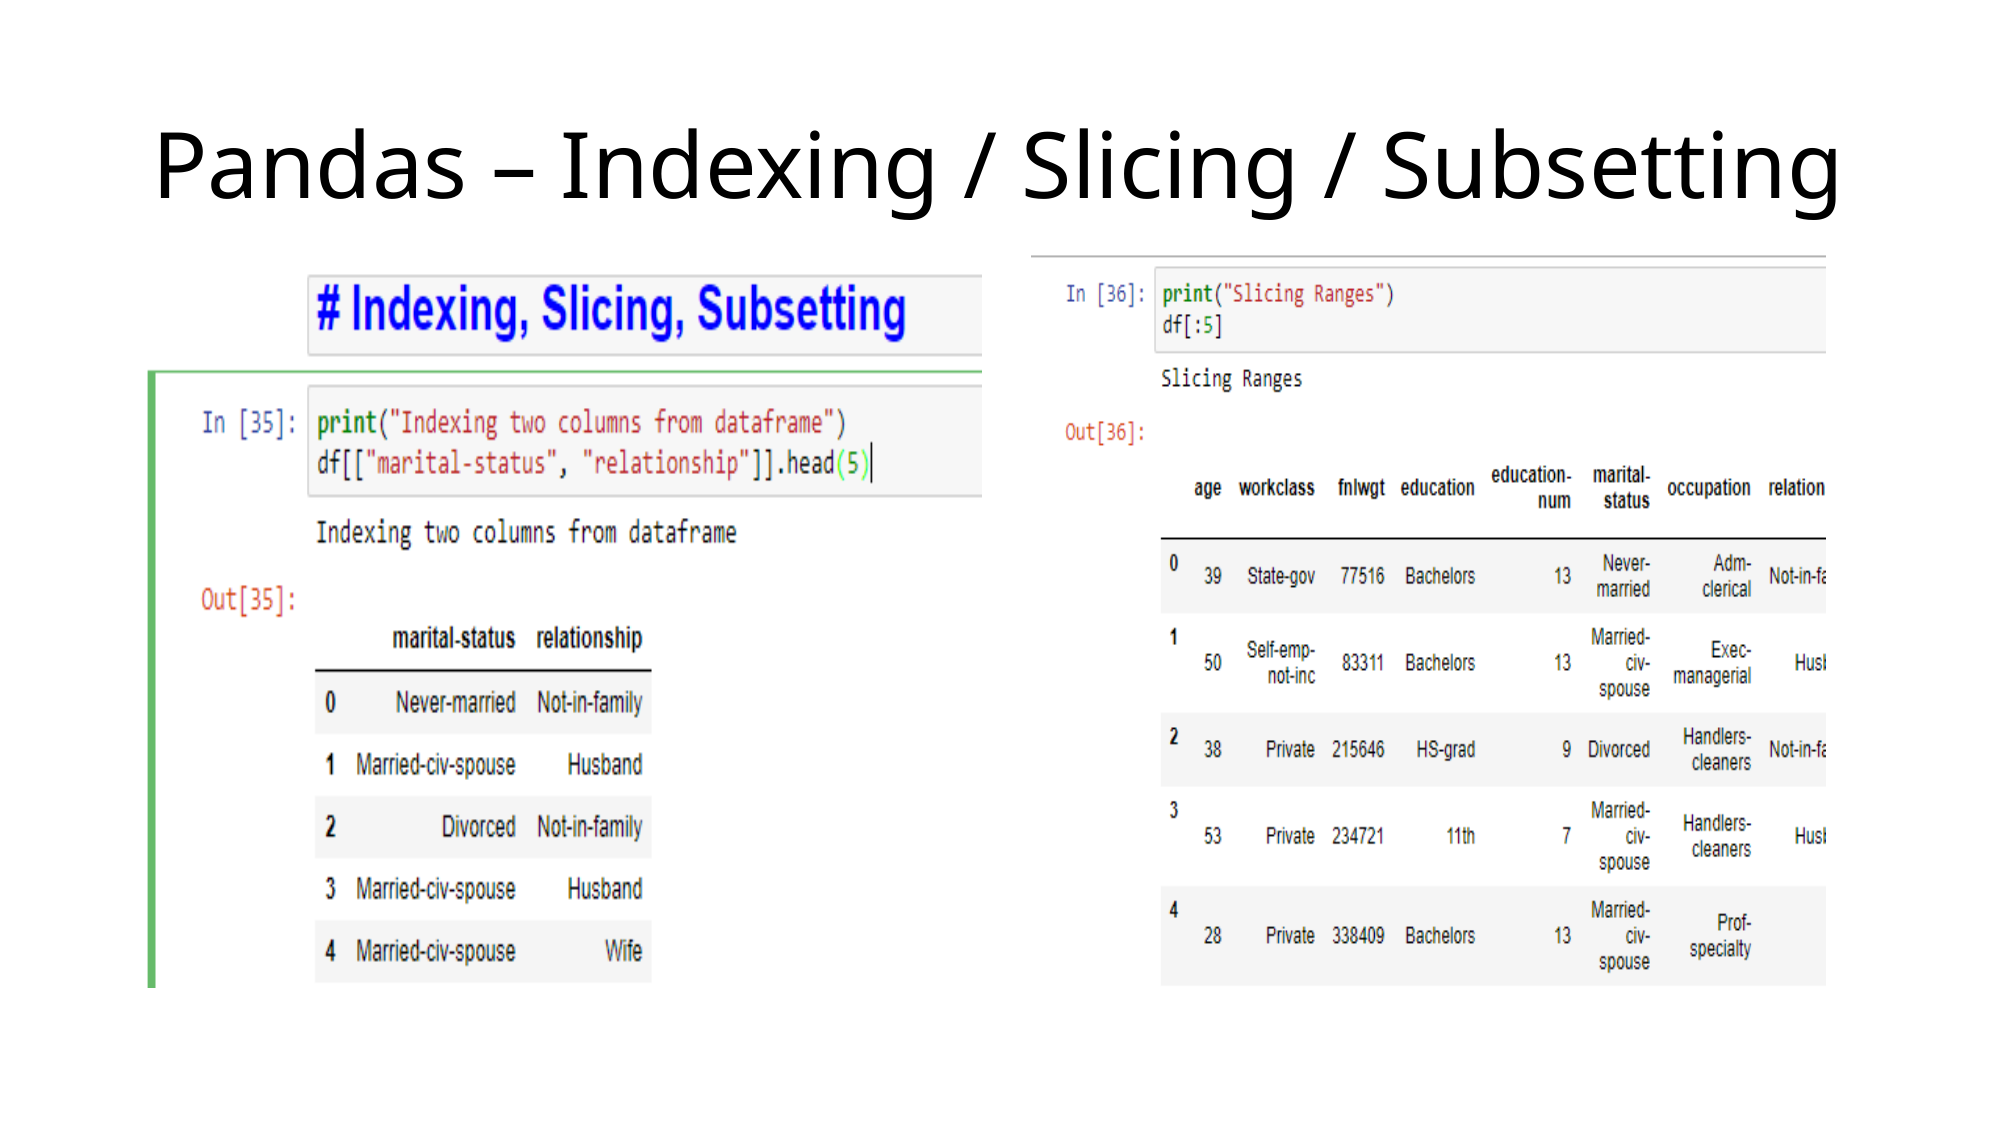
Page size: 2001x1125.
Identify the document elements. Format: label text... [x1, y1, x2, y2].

picture [1031, 253, 1826, 988]
text_box Pandas – Indexing / Slicing / Subsetting [137, 59, 1863, 278]
picture [137, 253, 982, 988]
